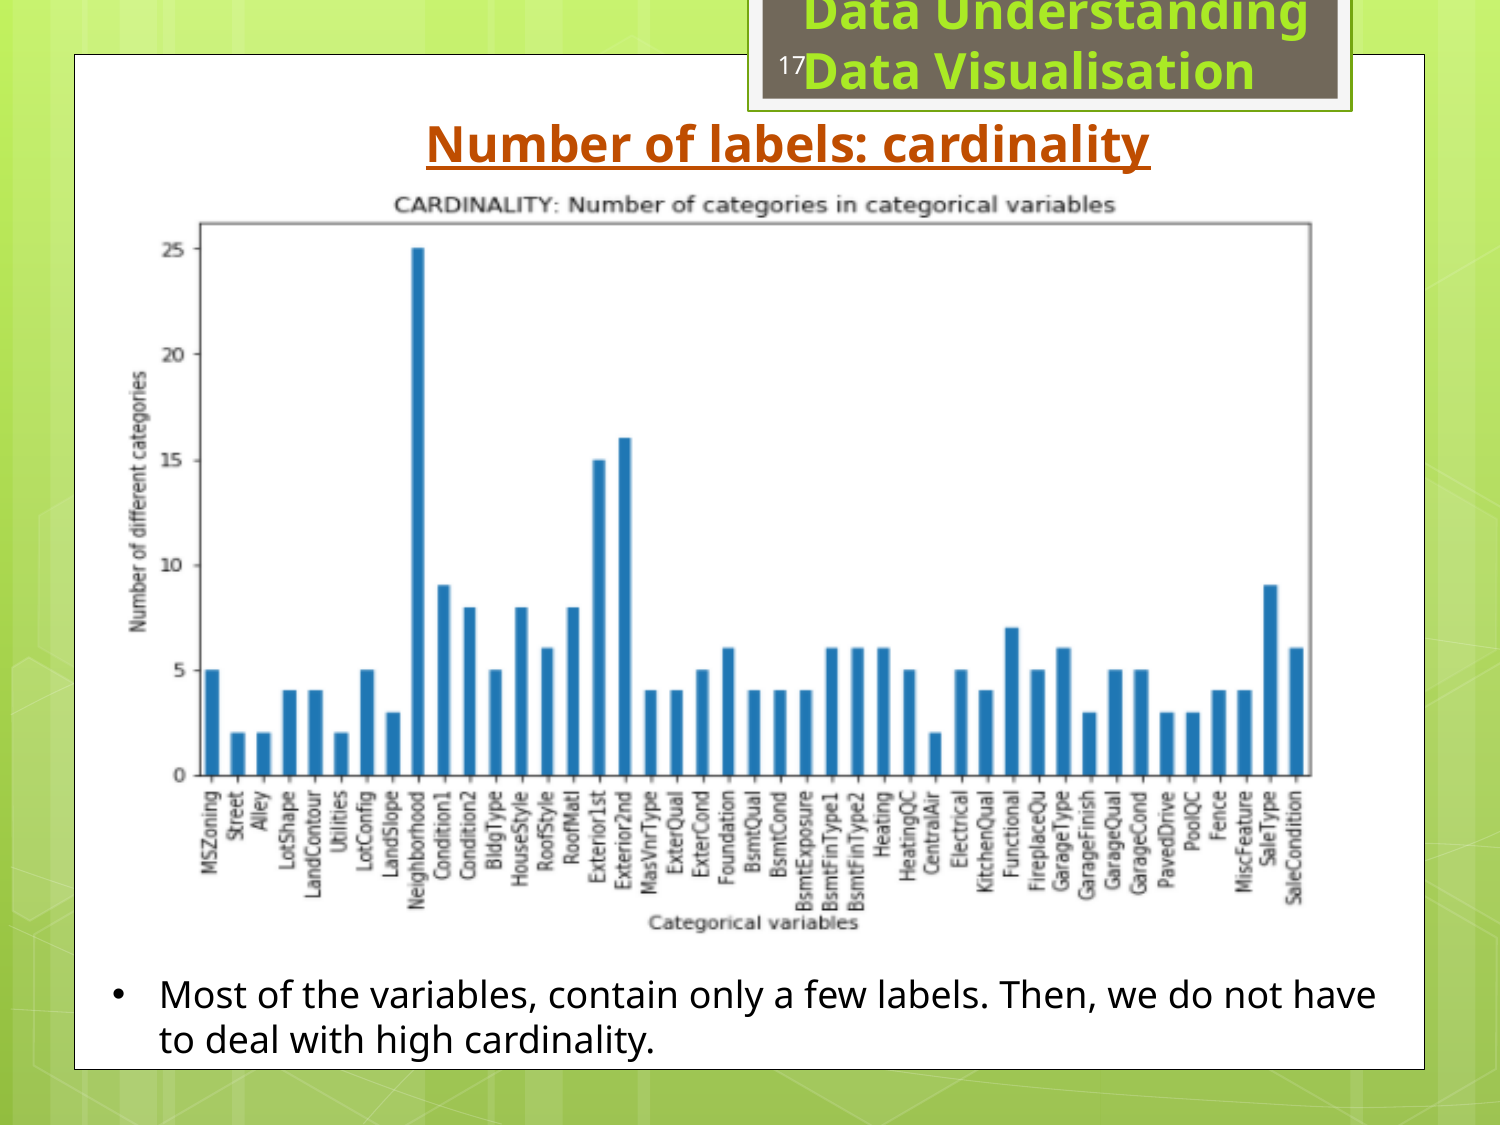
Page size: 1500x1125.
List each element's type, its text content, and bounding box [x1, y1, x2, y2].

text_box Number of labels: cardinality [410, 104, 1166, 180]
picture [84, 186, 1421, 941]
text_box Data Understanding Data Visualisation [788, 0, 1366, 167]
slide_number 17 [762, 36, 982, 97]
text_box Most of the variables, contain only a few labels. Then, we do not have to deal with high cardinality. [97, 964, 1421, 1069]
